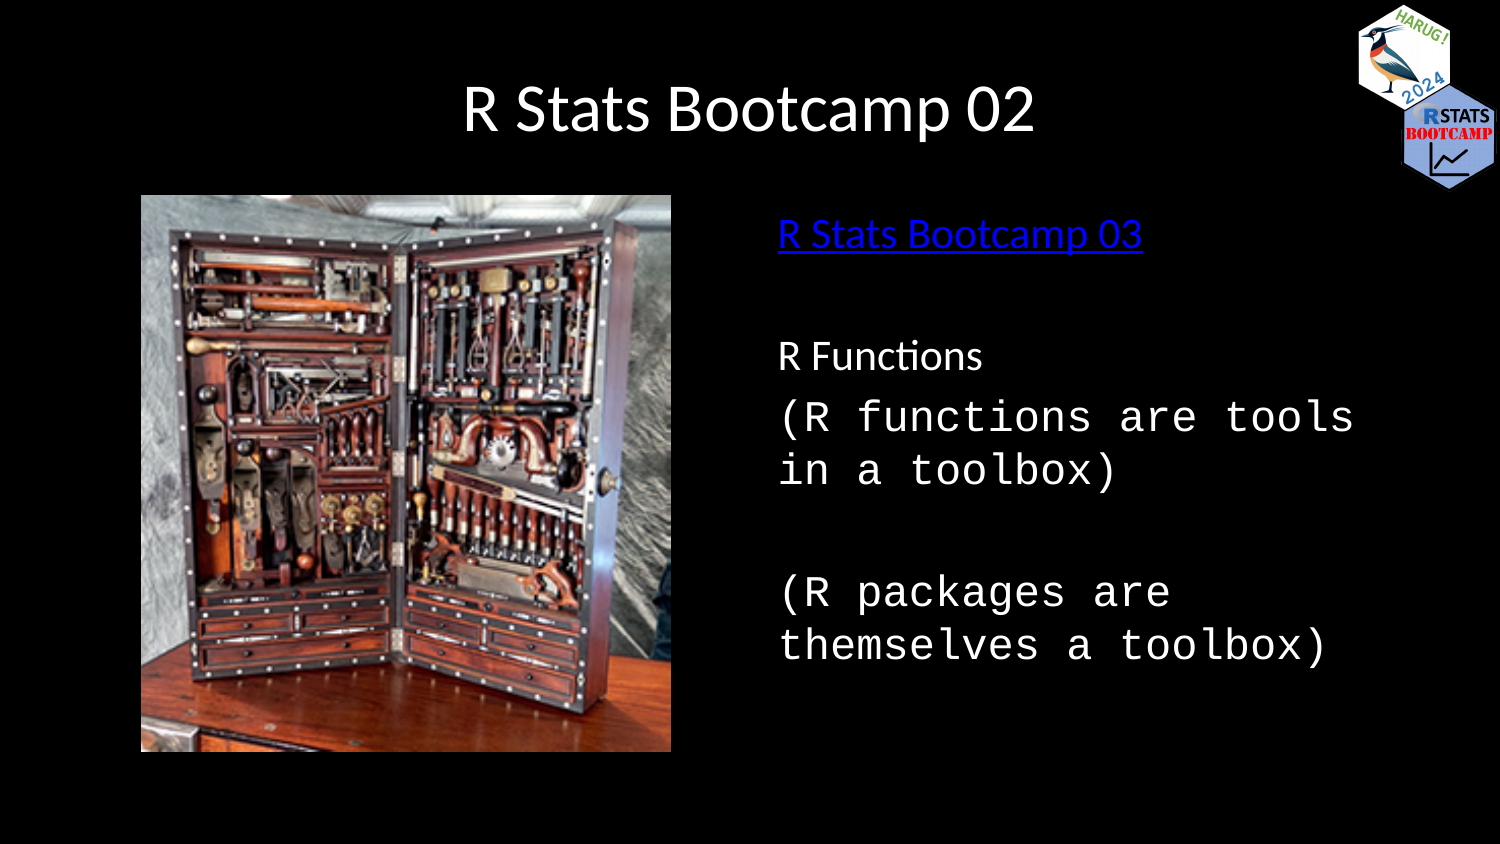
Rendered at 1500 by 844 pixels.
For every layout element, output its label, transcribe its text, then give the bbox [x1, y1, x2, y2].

list R Stats Bootcamp 03 R Functions (R functions are tools in a toolbox) (R packages are themselves a toolbox) [762, 196, 1425, 754]
picture [141, 195, 672, 753]
picture [1355, 1, 1500, 193]
title R Stats Bootcamp 02 [75, 33, 1425, 175]
